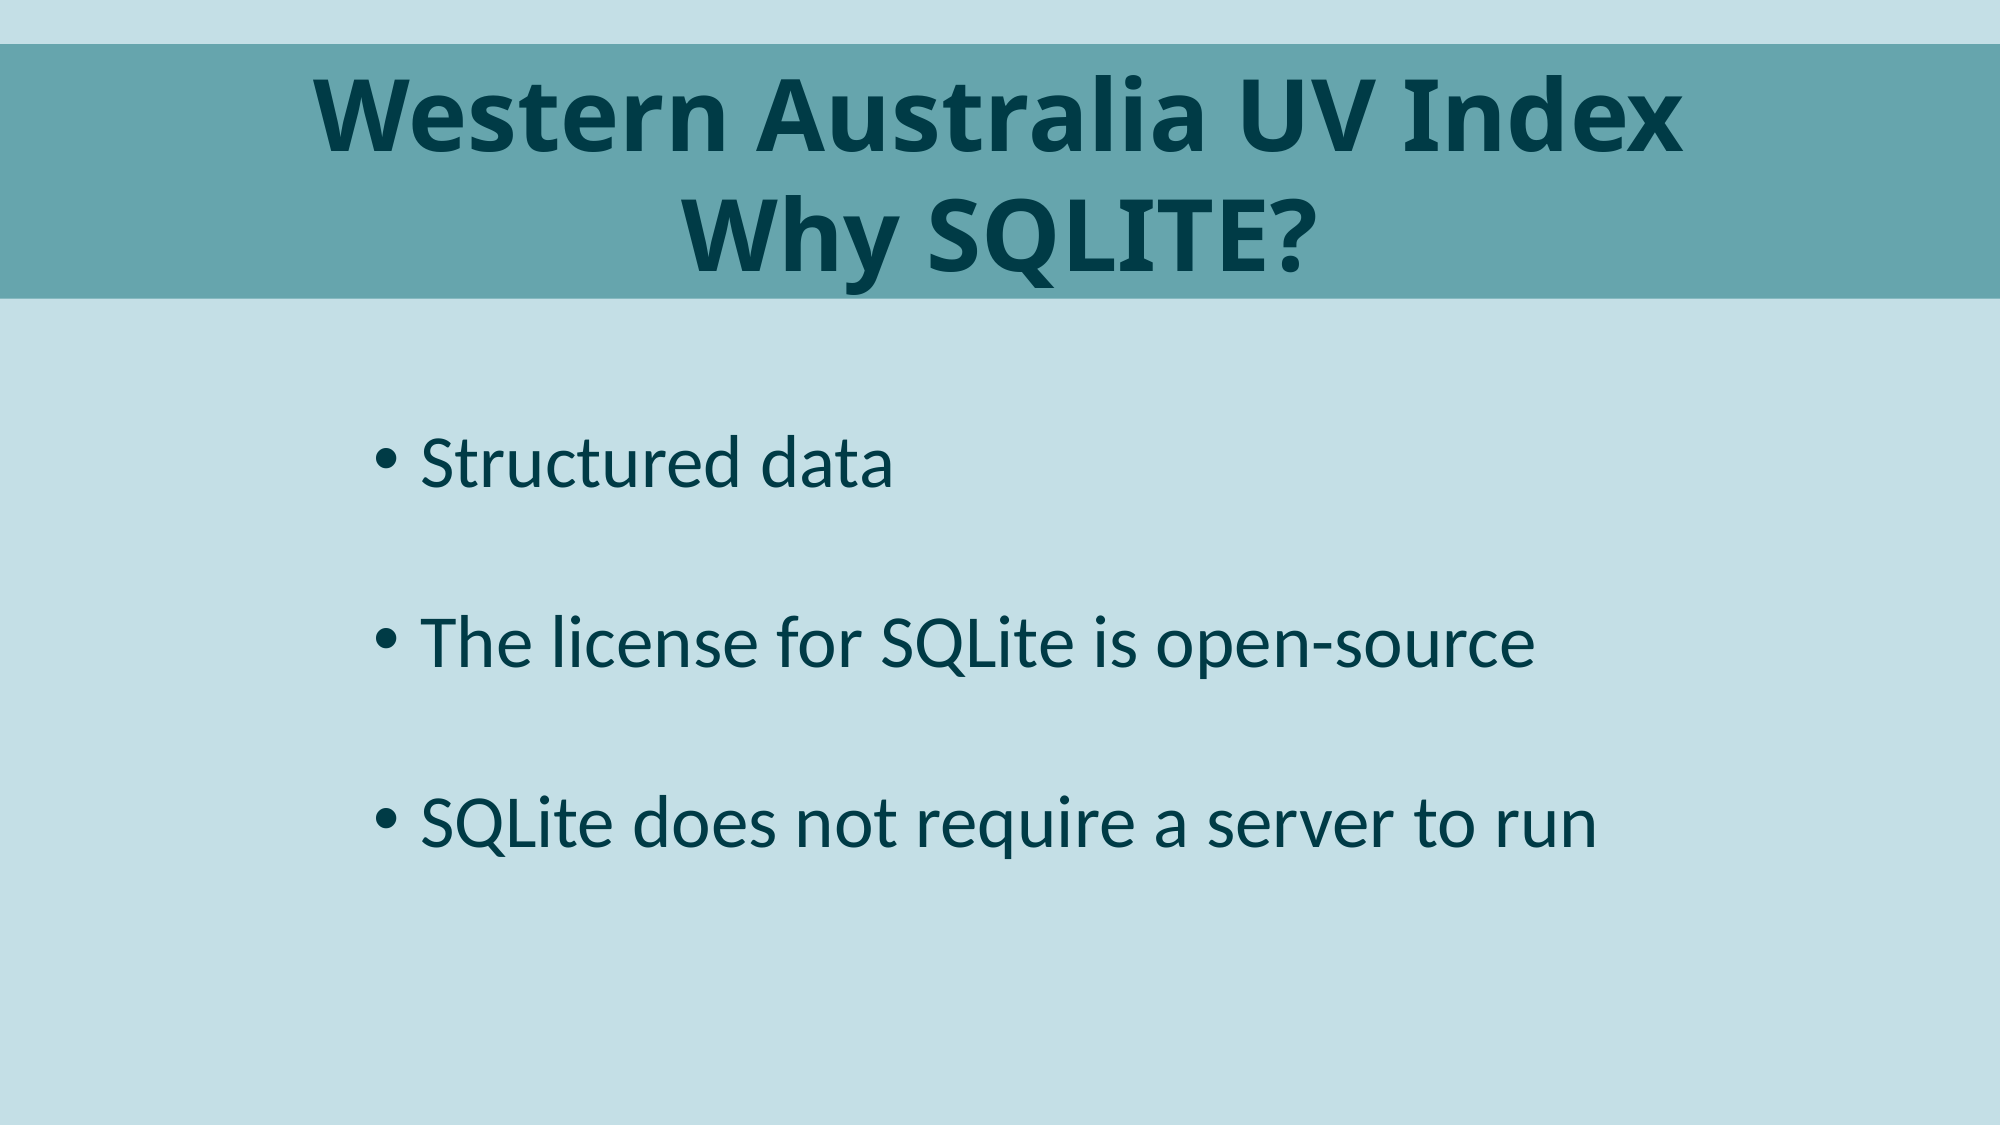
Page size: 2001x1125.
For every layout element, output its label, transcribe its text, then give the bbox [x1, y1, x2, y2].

text_box Western Australia UV Index Why SQLITE? [0, 44, 2000, 299]
text_box Structured data The license for SQLite is open-source SQLite does not require a server to run [358, 405, 1642, 871]
